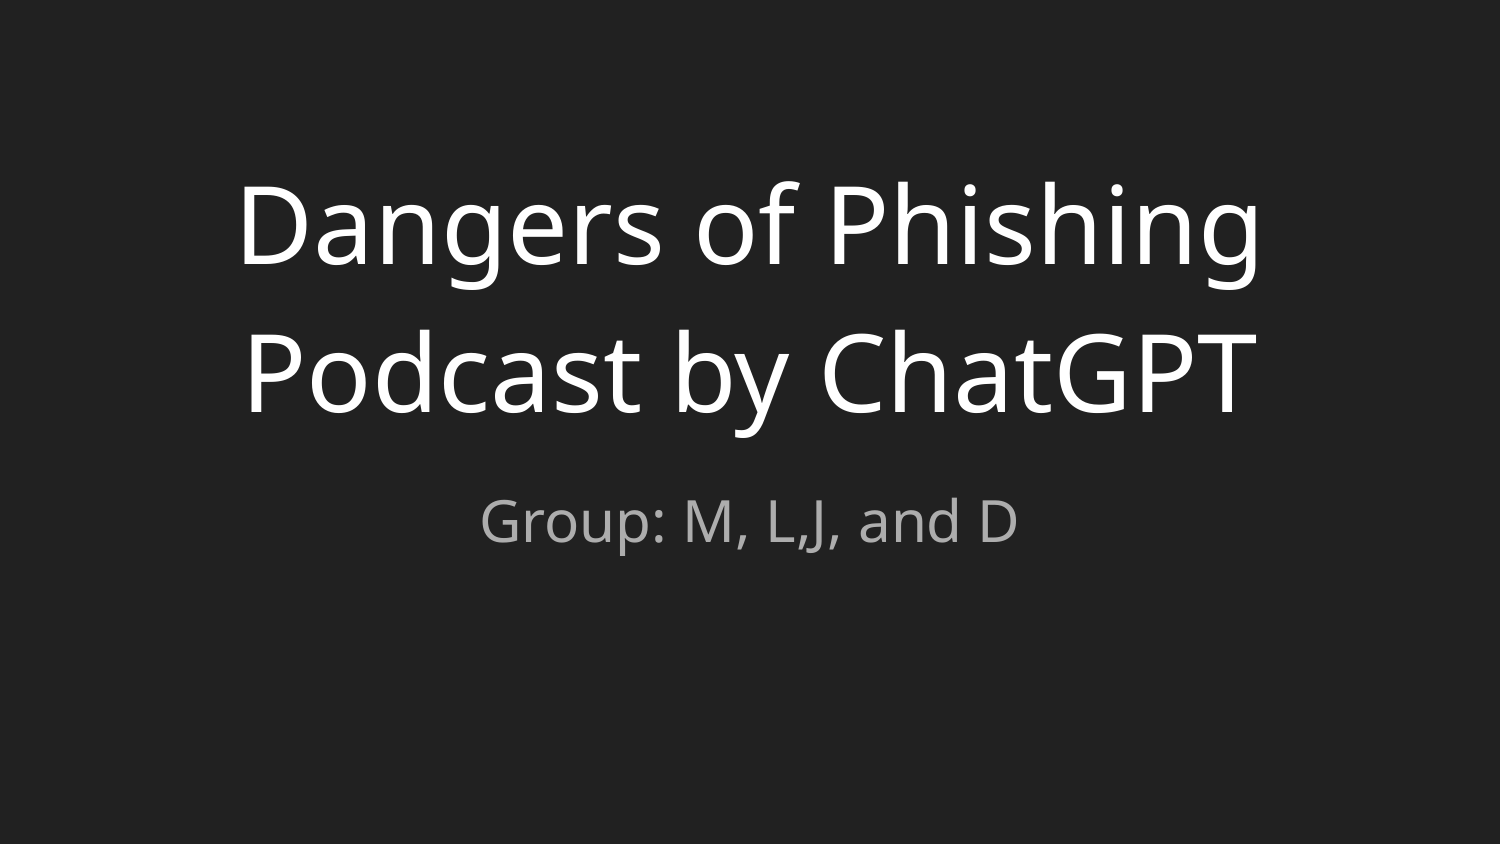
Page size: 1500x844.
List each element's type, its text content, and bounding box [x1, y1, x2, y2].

title Dangers of Phishing Podcast by ChatGPT [51, 122, 1449, 459]
subtitle Group: M, L,J, and D [51, 464, 1449, 595]
